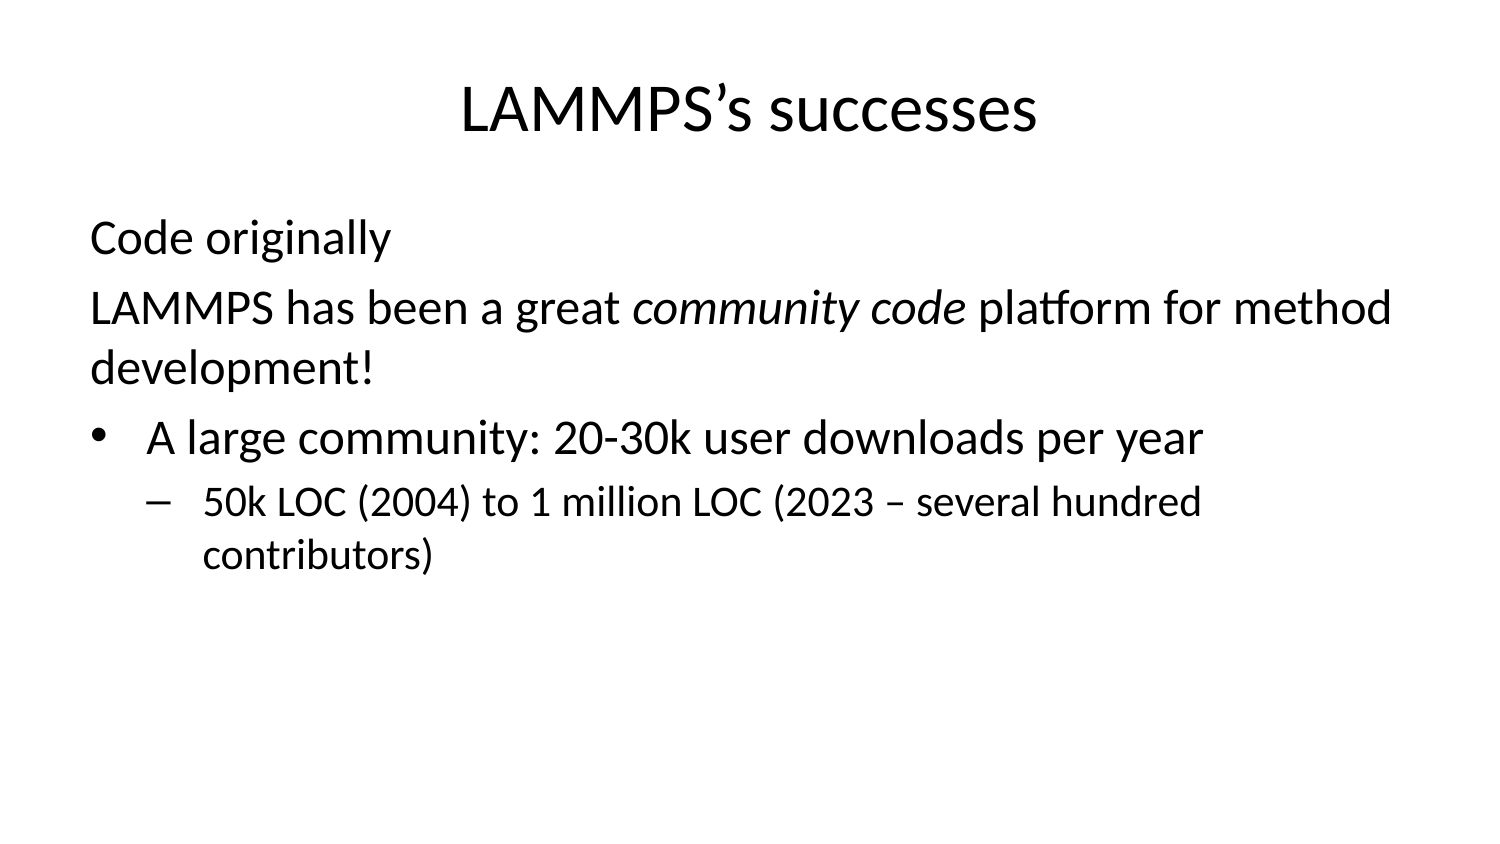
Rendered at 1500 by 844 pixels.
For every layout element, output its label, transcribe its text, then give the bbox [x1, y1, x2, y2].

title LAMMPS’s successes [75, 33, 1425, 175]
list Code originally LAMMPS has been a great community code platform for method development! A large community: 20-30k user downloads per year 50k LOC (2004) to 1 million LOC (2023 – several hundred contributors) [75, 196, 1425, 754]
